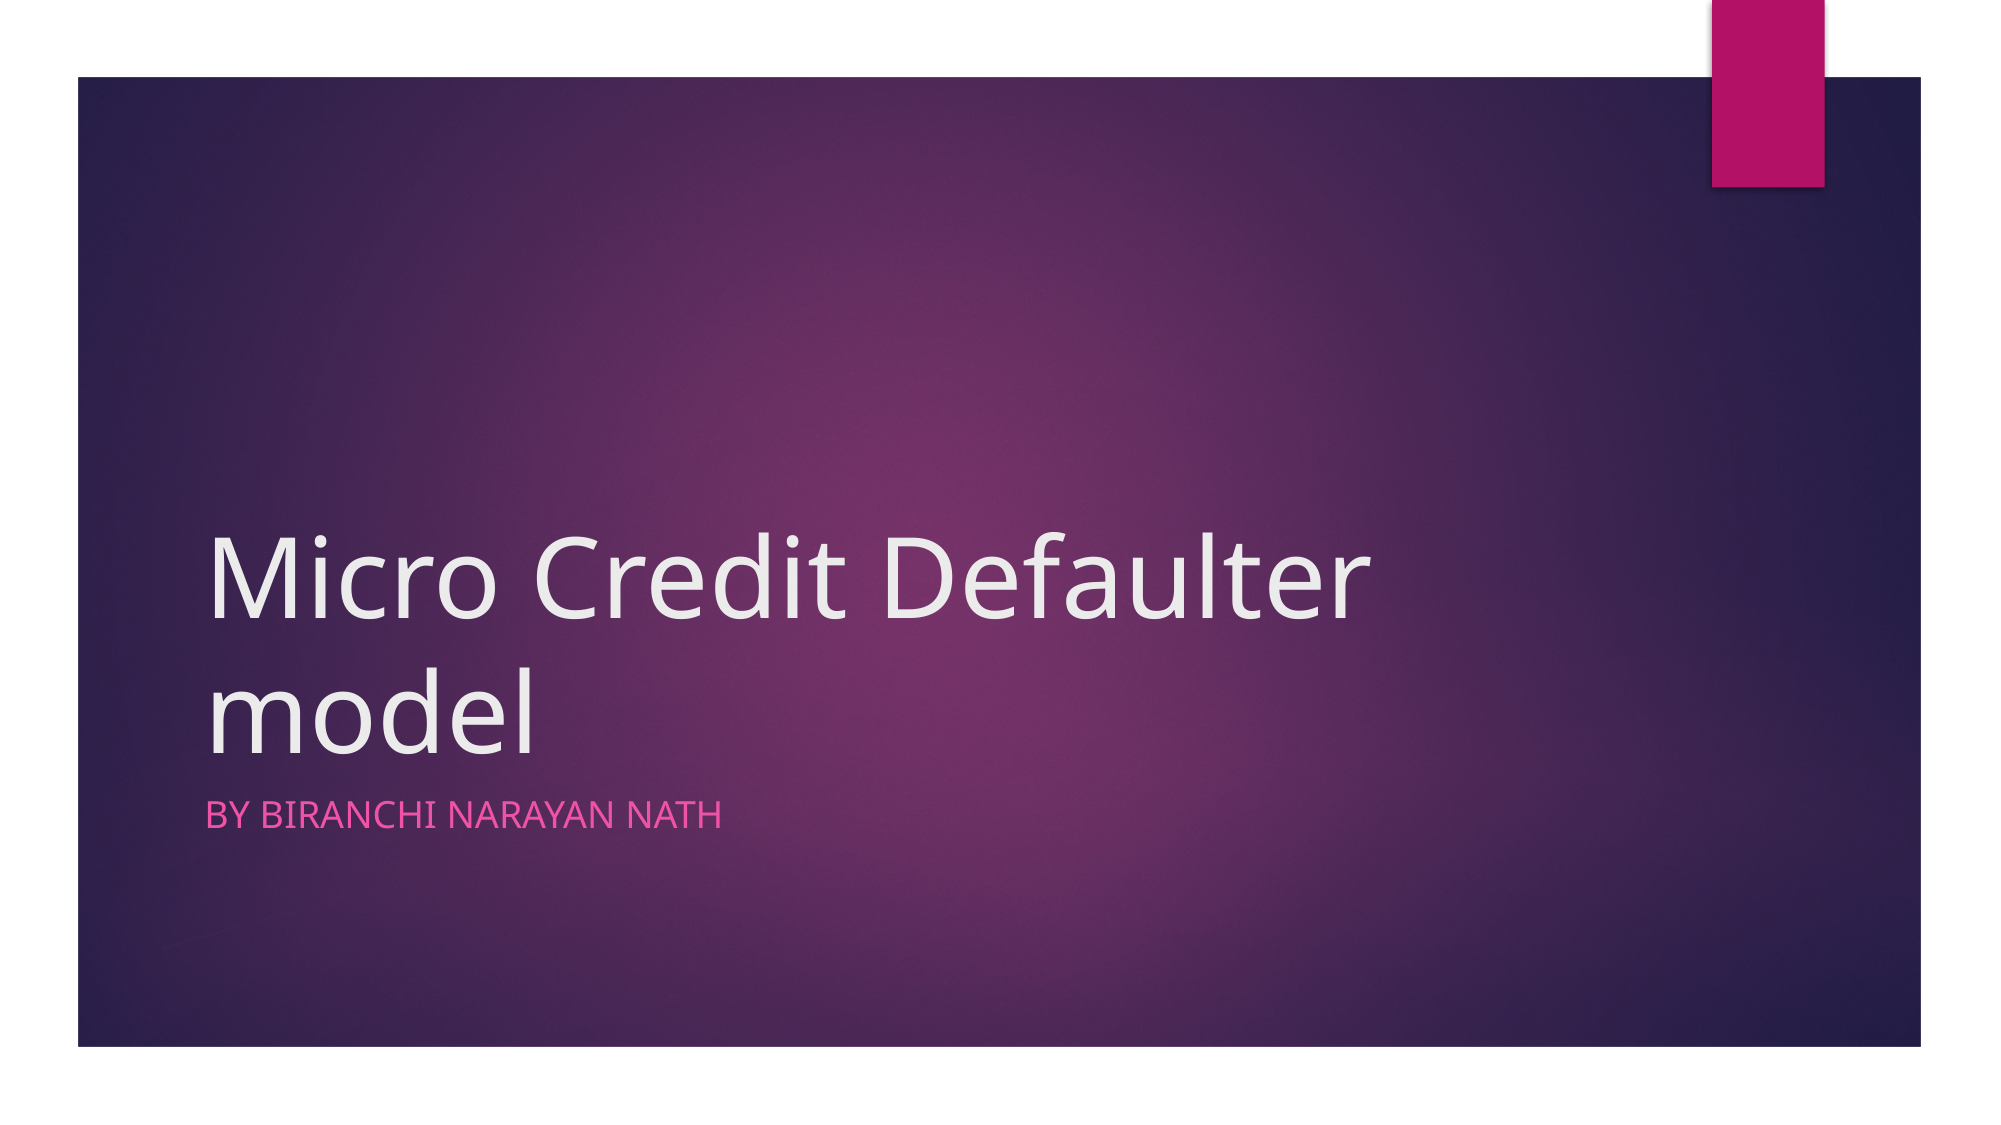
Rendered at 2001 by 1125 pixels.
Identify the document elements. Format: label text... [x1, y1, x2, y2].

title Micro Credit Defaulter model [189, 344, 1638, 783]
subtitle By Biranchi Narayan nath [189, 783, 1638, 925]
